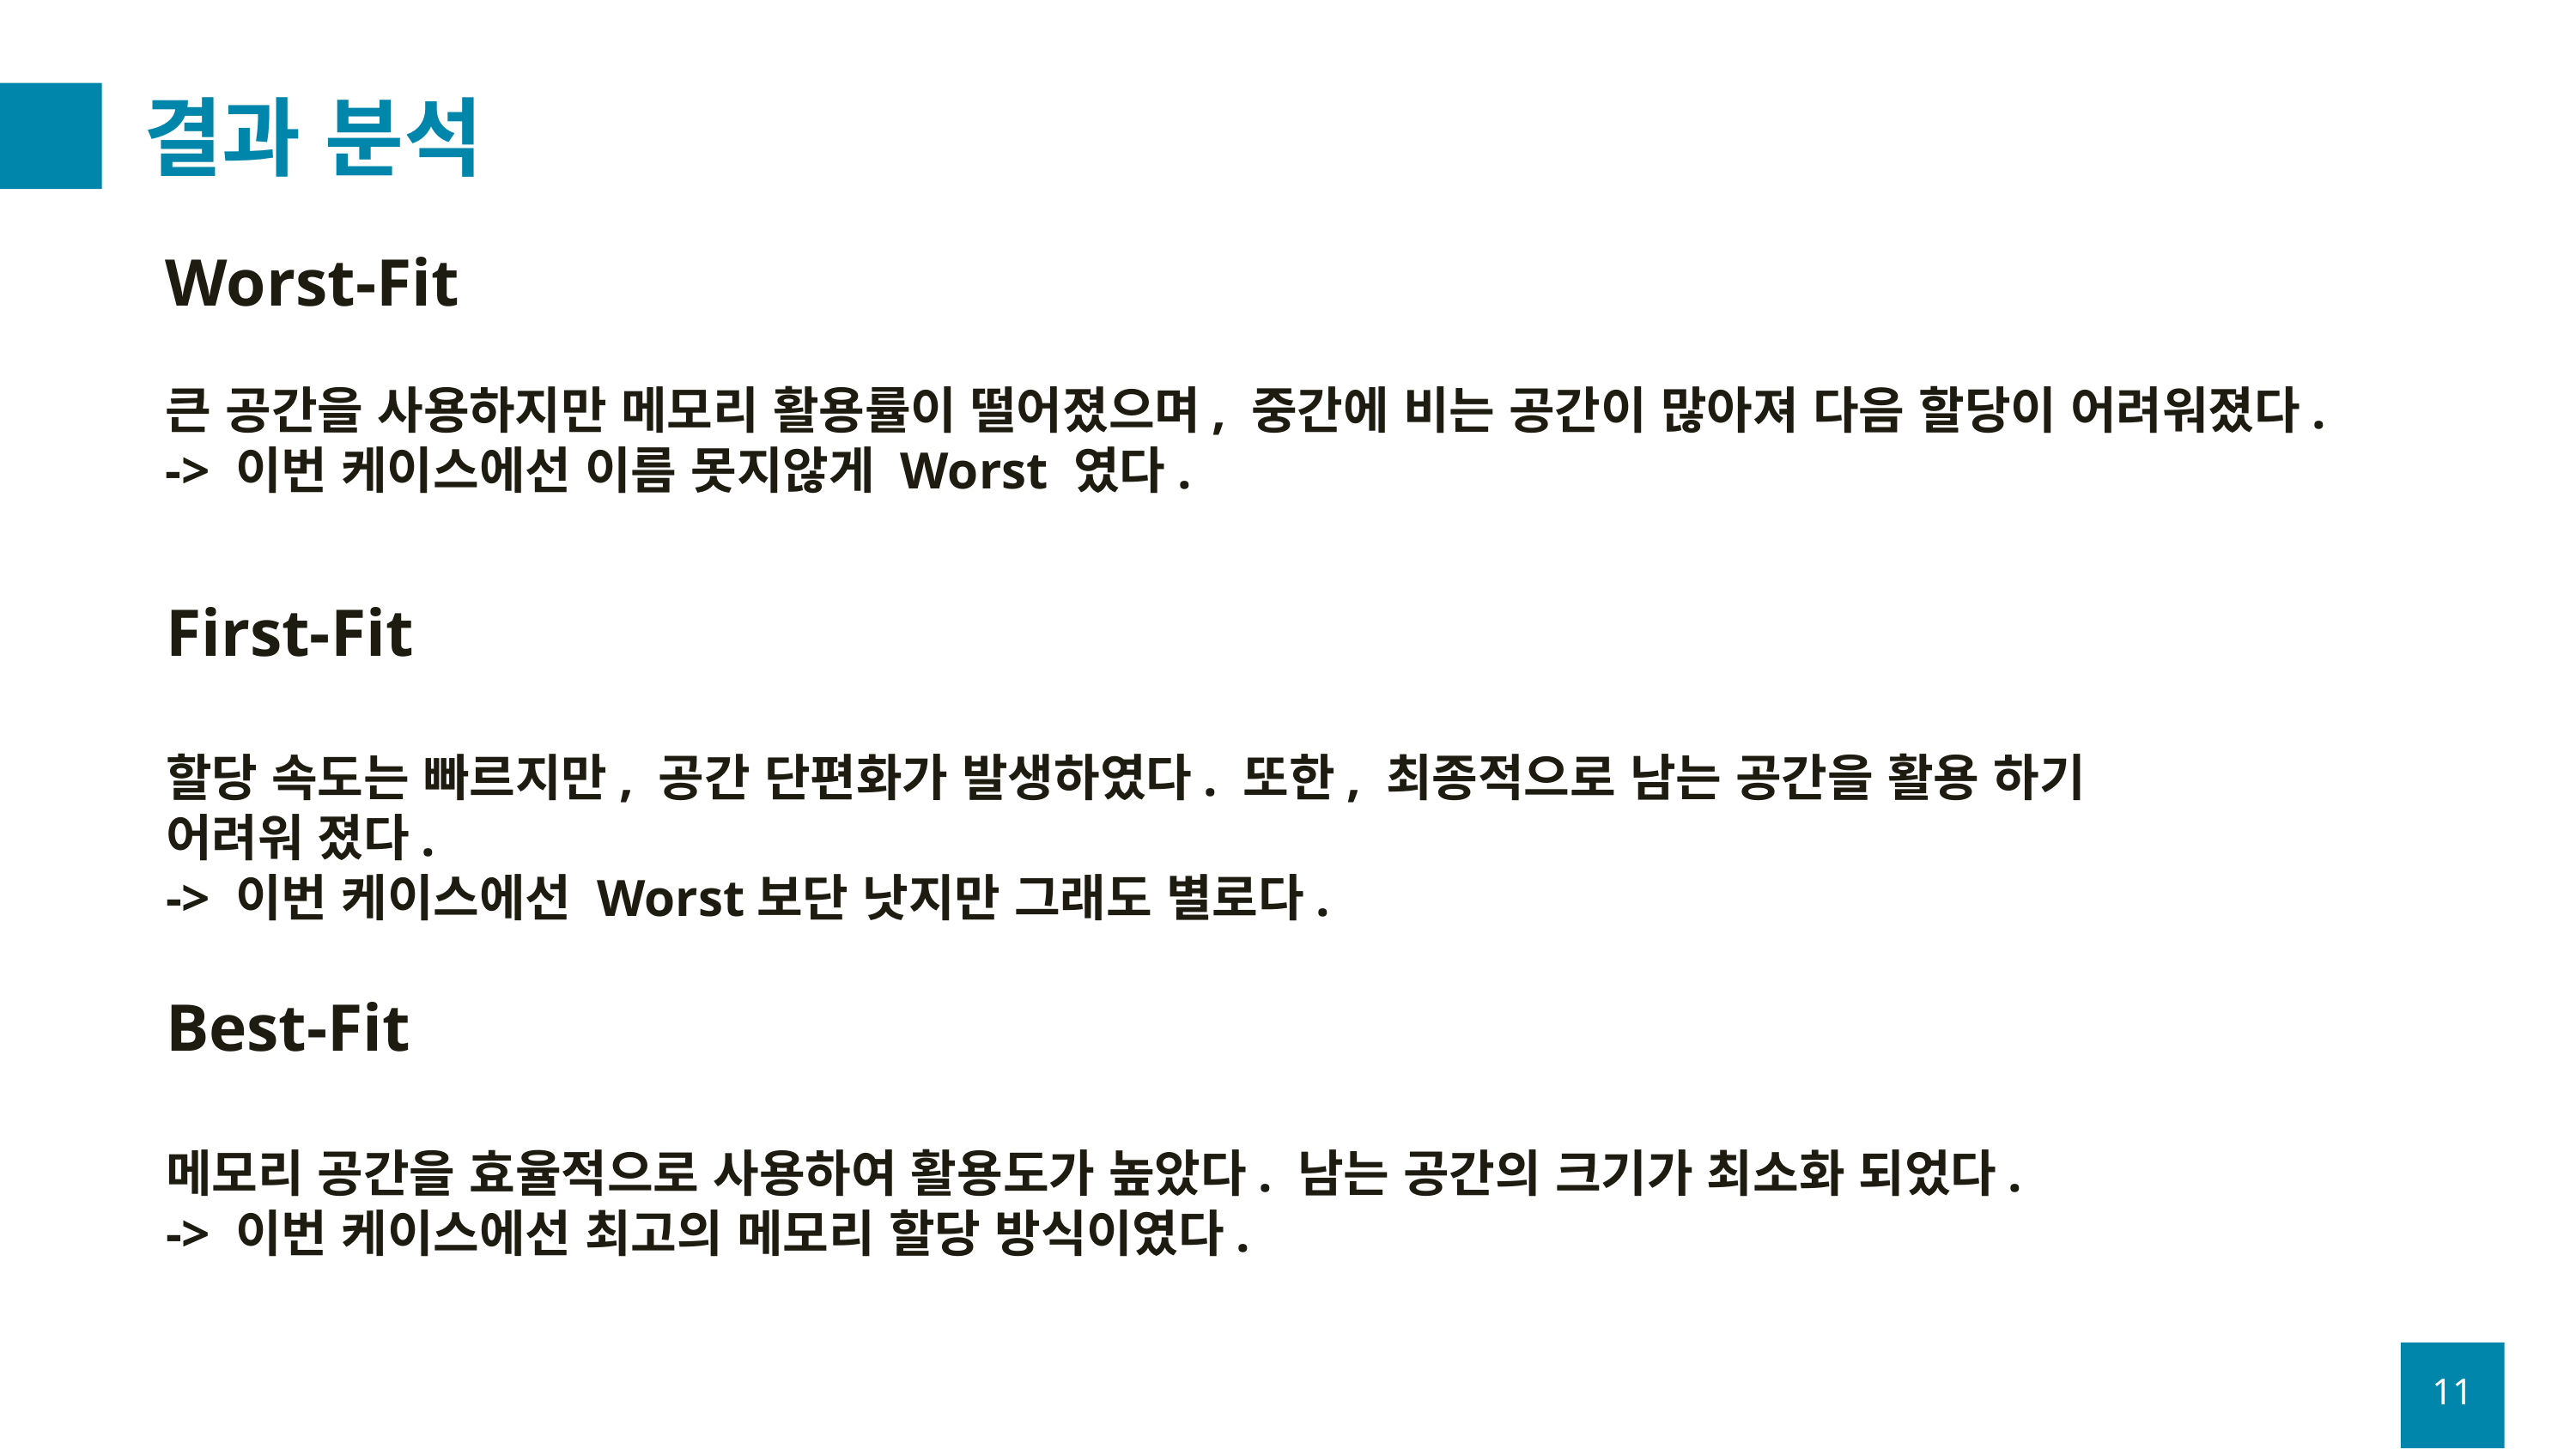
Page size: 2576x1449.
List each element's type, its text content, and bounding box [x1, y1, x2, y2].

title 결과 분석 [131, 66, 2482, 219]
text_box Worst-Fit 큰 공간을 사용하지만 메모리 활용률이 떨어졌으며, 중간에 비는 공간이 많아져 다음 할당이 어려워졌다. -> 이번 케이스에선 이름 못지않게 Worst 였다. [153, 234, 2421, 506]
text_box First-Fit 할당 속도는 빠르지만, 공간 단편화가 발생하였다. 또한, 최종적으로 남는 공간을 활용 하기 어려워 졌다. -> 이번 케이스에선 Worst보단 낫지만 그래도 별로다. [153, 585, 2212, 980]
slide_number 11 [2400, 1355, 2505, 1433]
text_box Best-Fit 메모리 공간을 효율적으로 사용하여 활용도가 높았다. 남는 공간의 크기가 최소화 되었다. -> 이번 케이스에선 최고의 메모리 할당 방식이였다. [153, 980, 2212, 1346]
